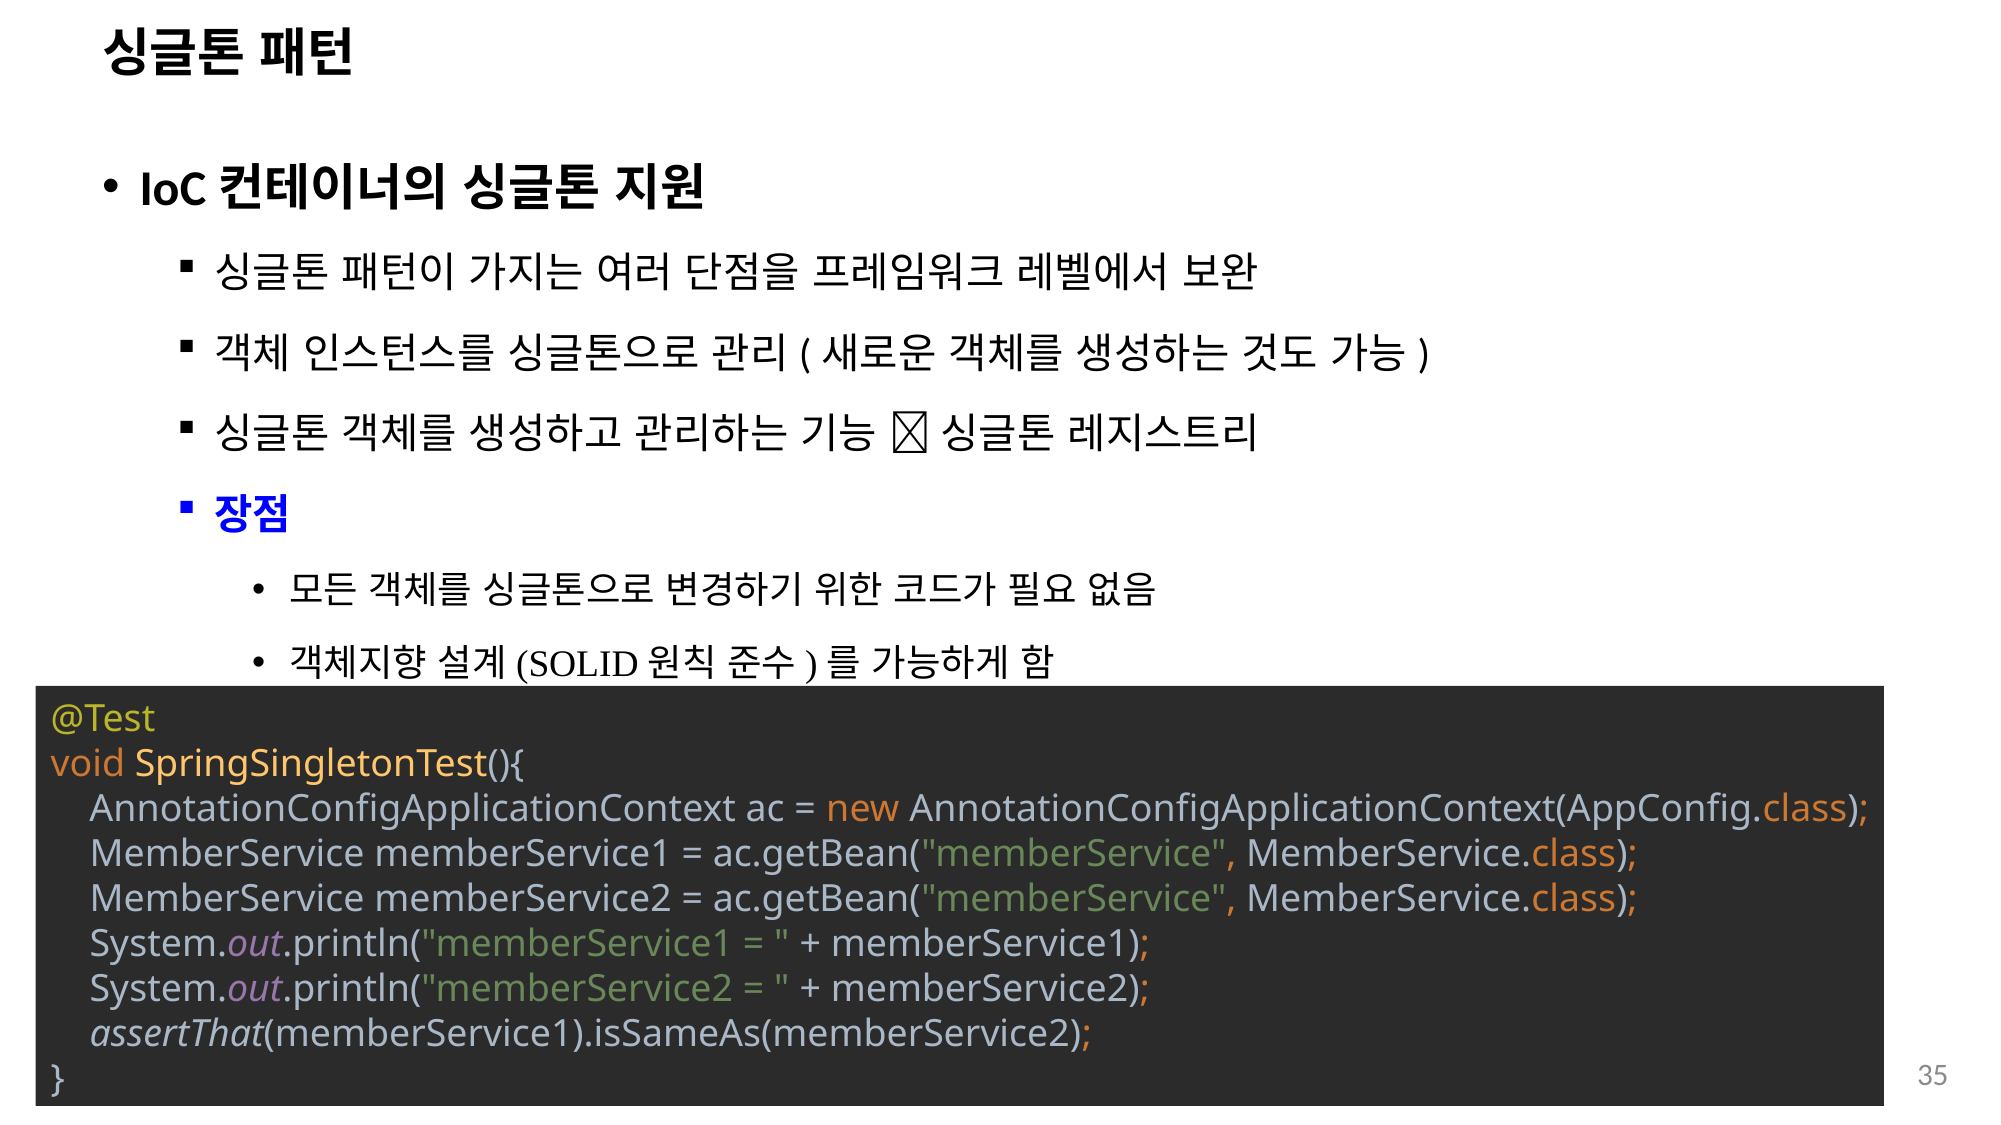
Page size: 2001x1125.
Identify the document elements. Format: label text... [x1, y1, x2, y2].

list IoC컨테이너의 싱글톤 지원 싱글톤 패턴이 가지는 여러 단점을 프레임워크 레벨에서 보완 객체 인스턴스를 싱글톤으로 관리(새로운 객체를 생성하는 것도 가능) 싱글톤 객체를 생성하고 관리하는 기능  싱글톤 레지스트리 장점 모든 객체를 싱글톤으로 변경하기 위한 코드가 필요 없음 객체지향 설계(SOLID원칙 준수)를 가능하게 함 [87, 124, 1946, 1042]
text_box @Test void SpringSingletonTest(){ AnnotationConfigApplicationContext ac = new AnnotationConfigApplicationContext(AppConfig.class); MemberService memberService1 = ac.getBean("memberService", MemberService.class); MemberService memberService2 = ac.getBean("memberService", MemberService.class); System.out.println("memberService1 = " + memberService1); System.out.println("memberService2 = " + memberService2); assertThat(memberService1).isSameAs(memberService2); } [35, 685, 1884, 1106]
title 싱글톤 패턴 [87, 26, 1812, 83]
slide_number 35 [1884, 1042, 1964, 1103]
